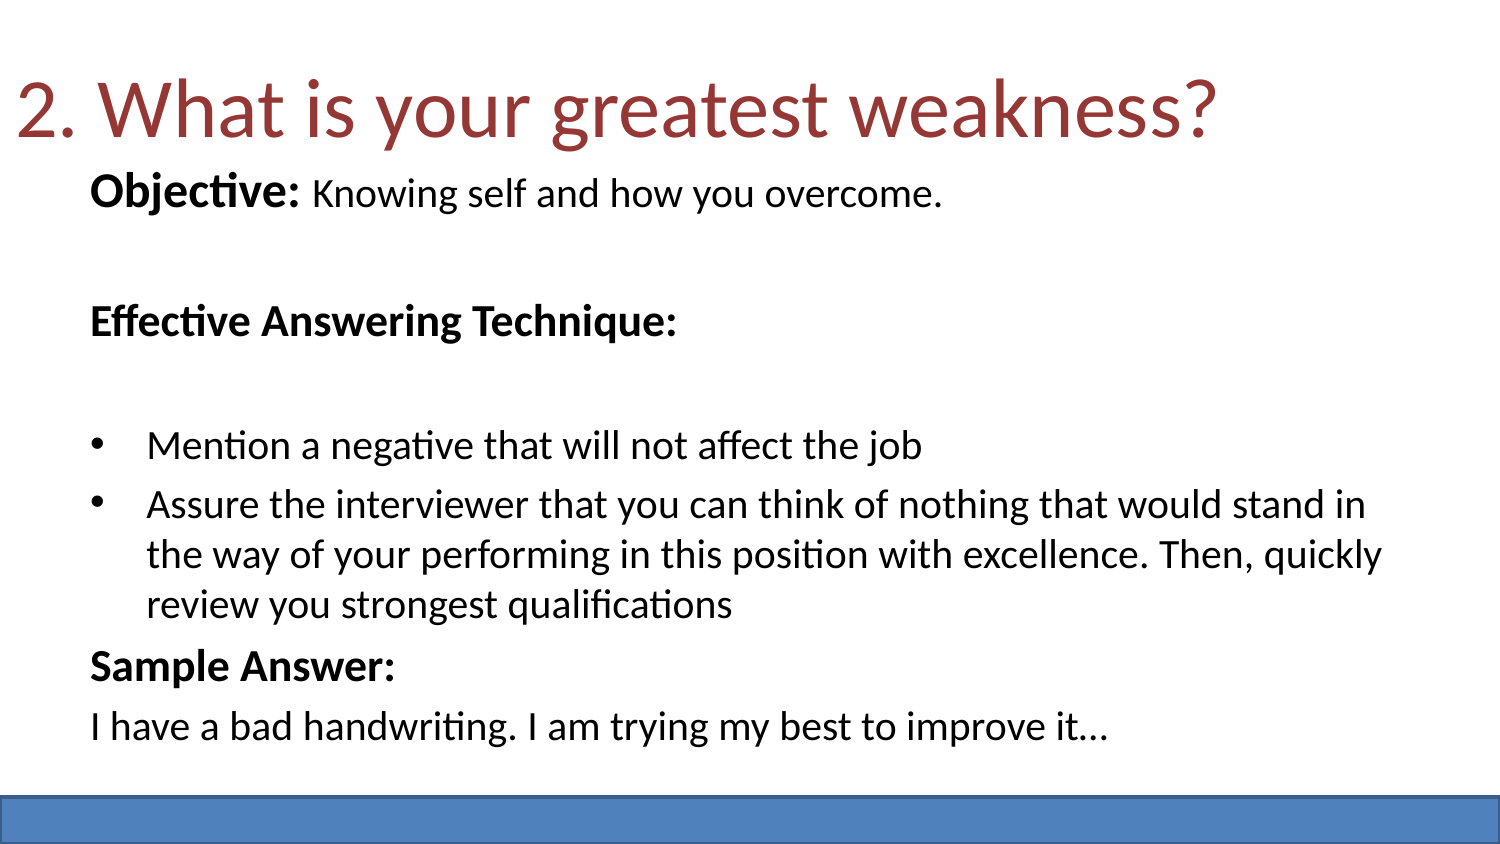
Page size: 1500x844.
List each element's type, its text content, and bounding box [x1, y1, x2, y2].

title 2. What is your greatest weakness? [0, 33, 1263, 175]
list Objective: Knowing self and how you overcome. Effective Answering Technique: Mention a negative that will not affect the job Assure the interviewer that you can think of nothing that would stand in the way of your performing in this position with excellence. Then, quickly review you strongest qualifications Sample Answer: I have a bad handwriting. I am trying my best to improve it… [75, 150, 1425, 844]
